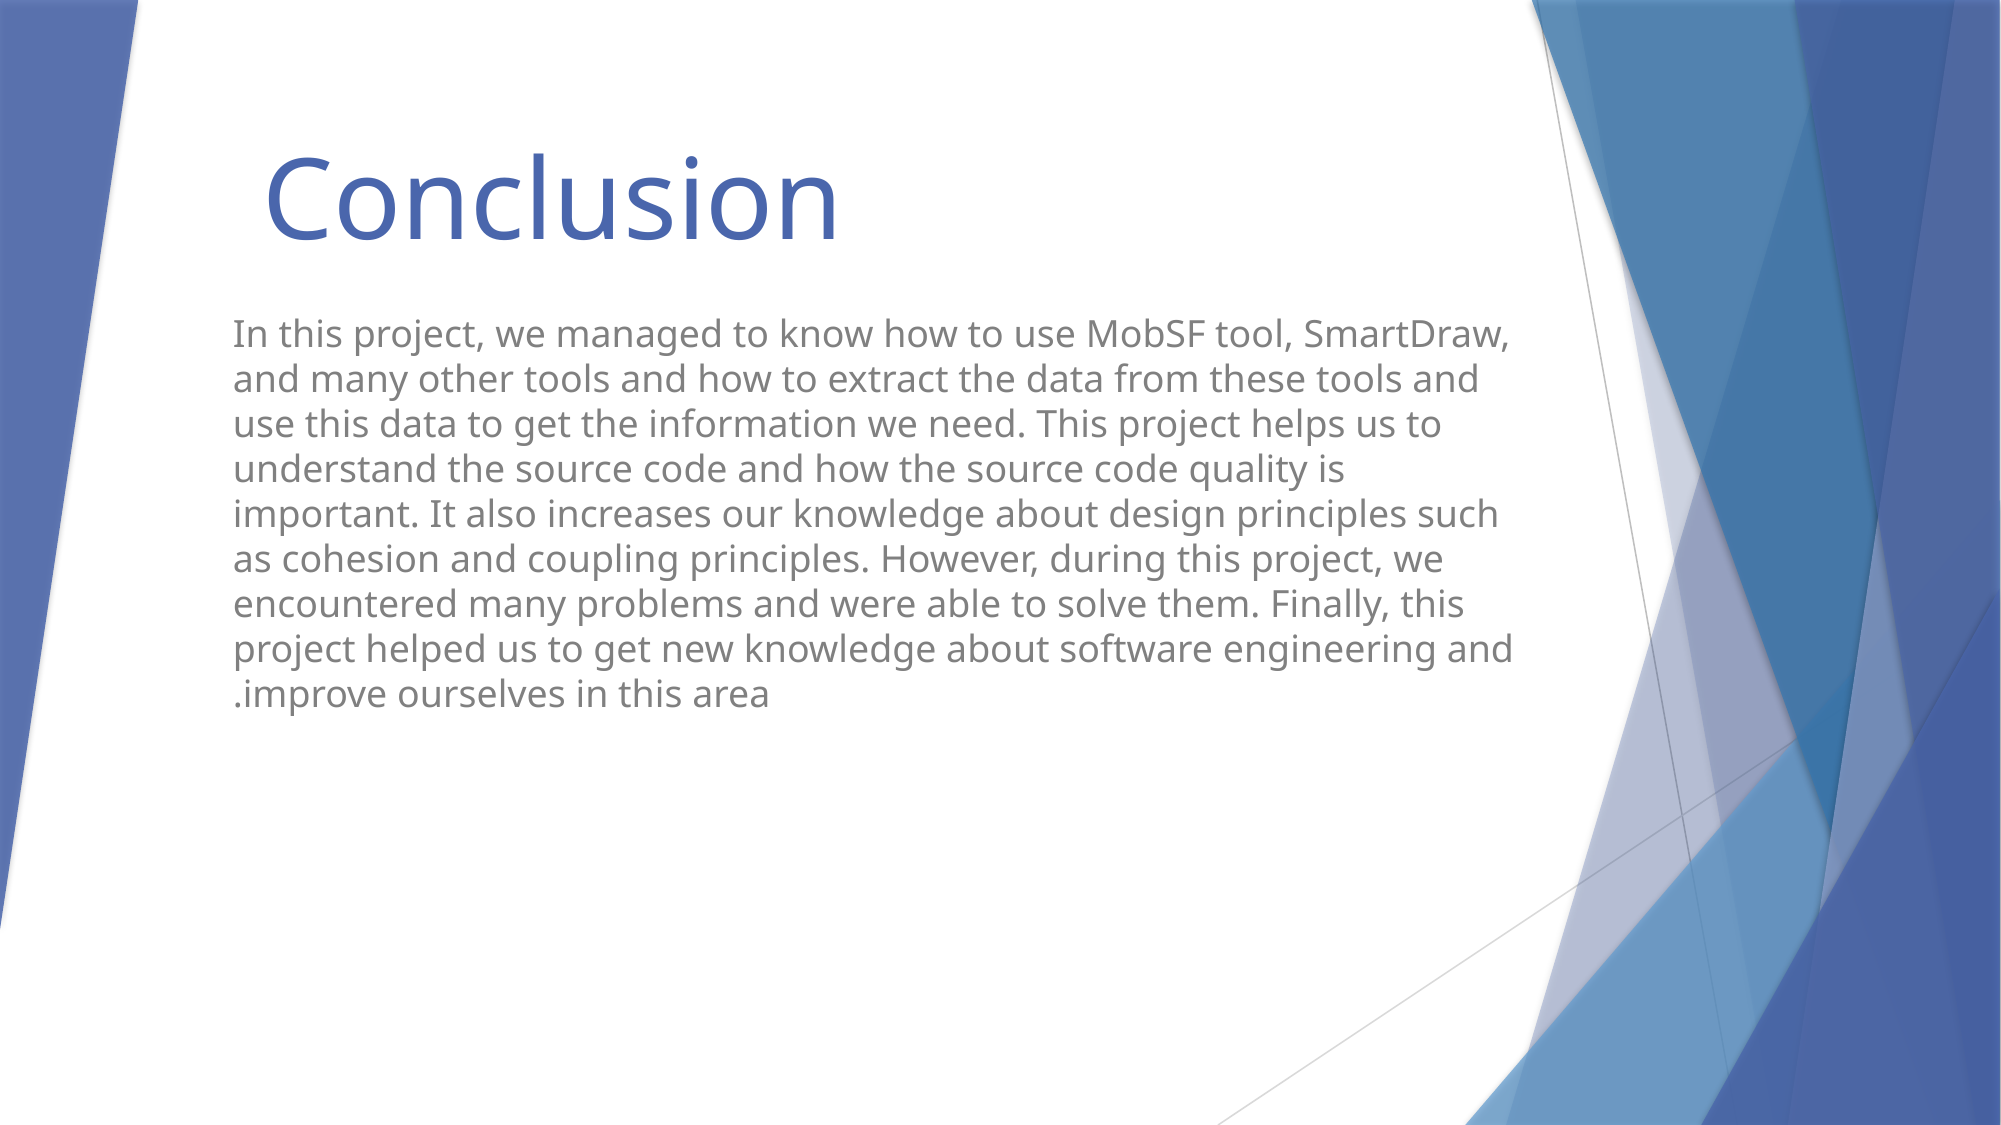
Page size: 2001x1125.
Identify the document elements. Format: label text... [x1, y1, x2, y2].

subtitle In this project, we managed to know how to use MobSF tool, SmartDraw, and many other tools and how to extract the data from these tools and use this data to get the information we need. This project helps us to understand the source code and how the source code quality is important. It also increases our knowledge about design principles such as cohesion and coupling principles. However, during this project, we encountered many problems and were able to solve them. Finally, this project helped us to get new knowledge about software engineering and improve ourselves in this area. [217, 302, 1551, 1075]
title Conclusion [247, 0, 1522, 271]
